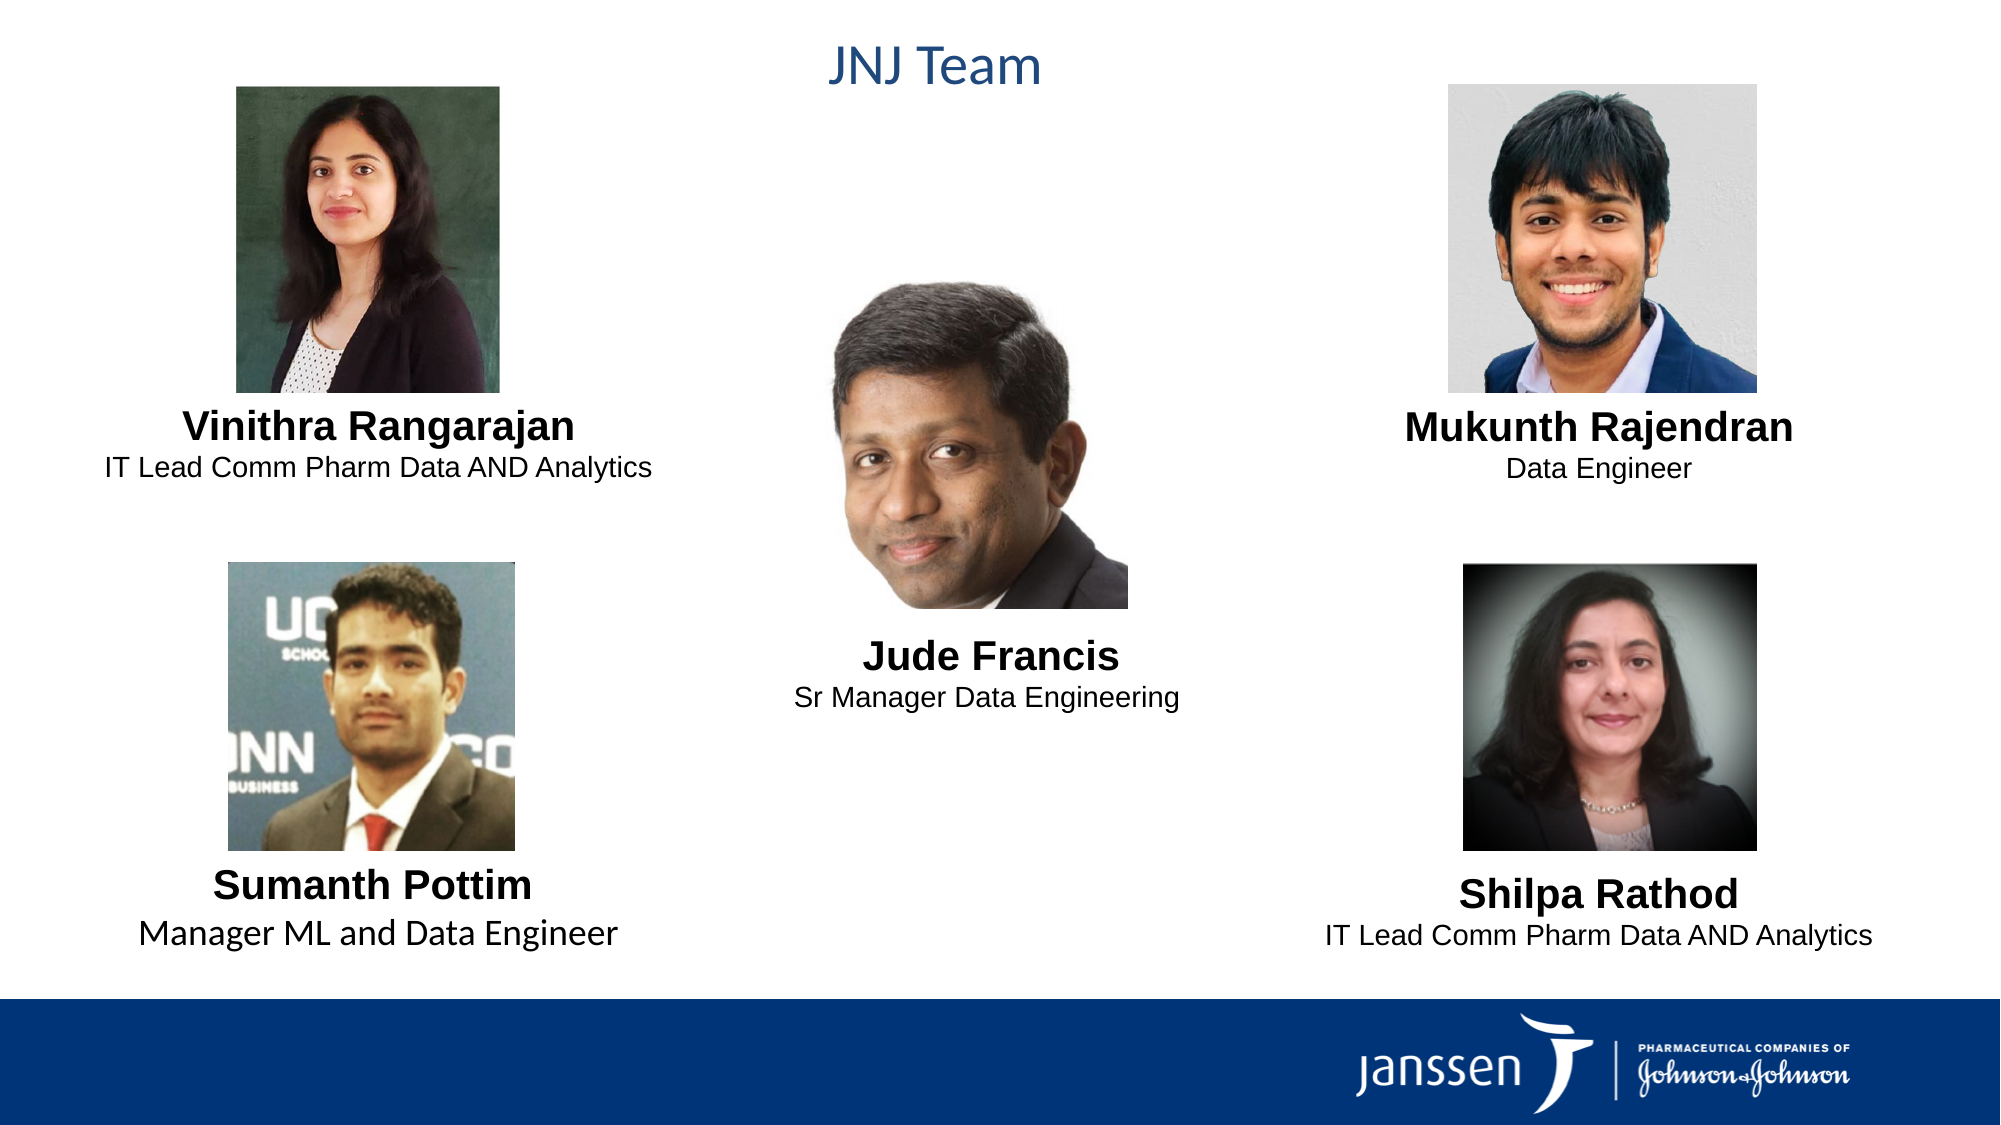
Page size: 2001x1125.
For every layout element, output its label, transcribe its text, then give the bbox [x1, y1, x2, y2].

text_box Mukunth Rajendran Data Engineer [1283, 393, 1916, 491]
picture [234, 84, 501, 393]
picture [1316, 972, 1890, 1125]
picture [799, 280, 1128, 610]
text_box Vinithra Rangarajan IT Lead Comm Pharm Data AND Analytics [62, 392, 695, 490]
picture [1448, 84, 1757, 394]
text_box Jude Francis Sr Manager Data Engineering [675, 622, 1308, 720]
text_box Sumanth Pottim Manager ML and Data Engineer [22, 851, 735, 994]
text_box Shilpa Rathod IT Lead Comm Pharm Data AND Analytics [1283, 860, 1916, 958]
text_box JNJ Team [515, 19, 1357, 103]
picture [1462, 562, 1758, 851]
picture [228, 561, 516, 851]
